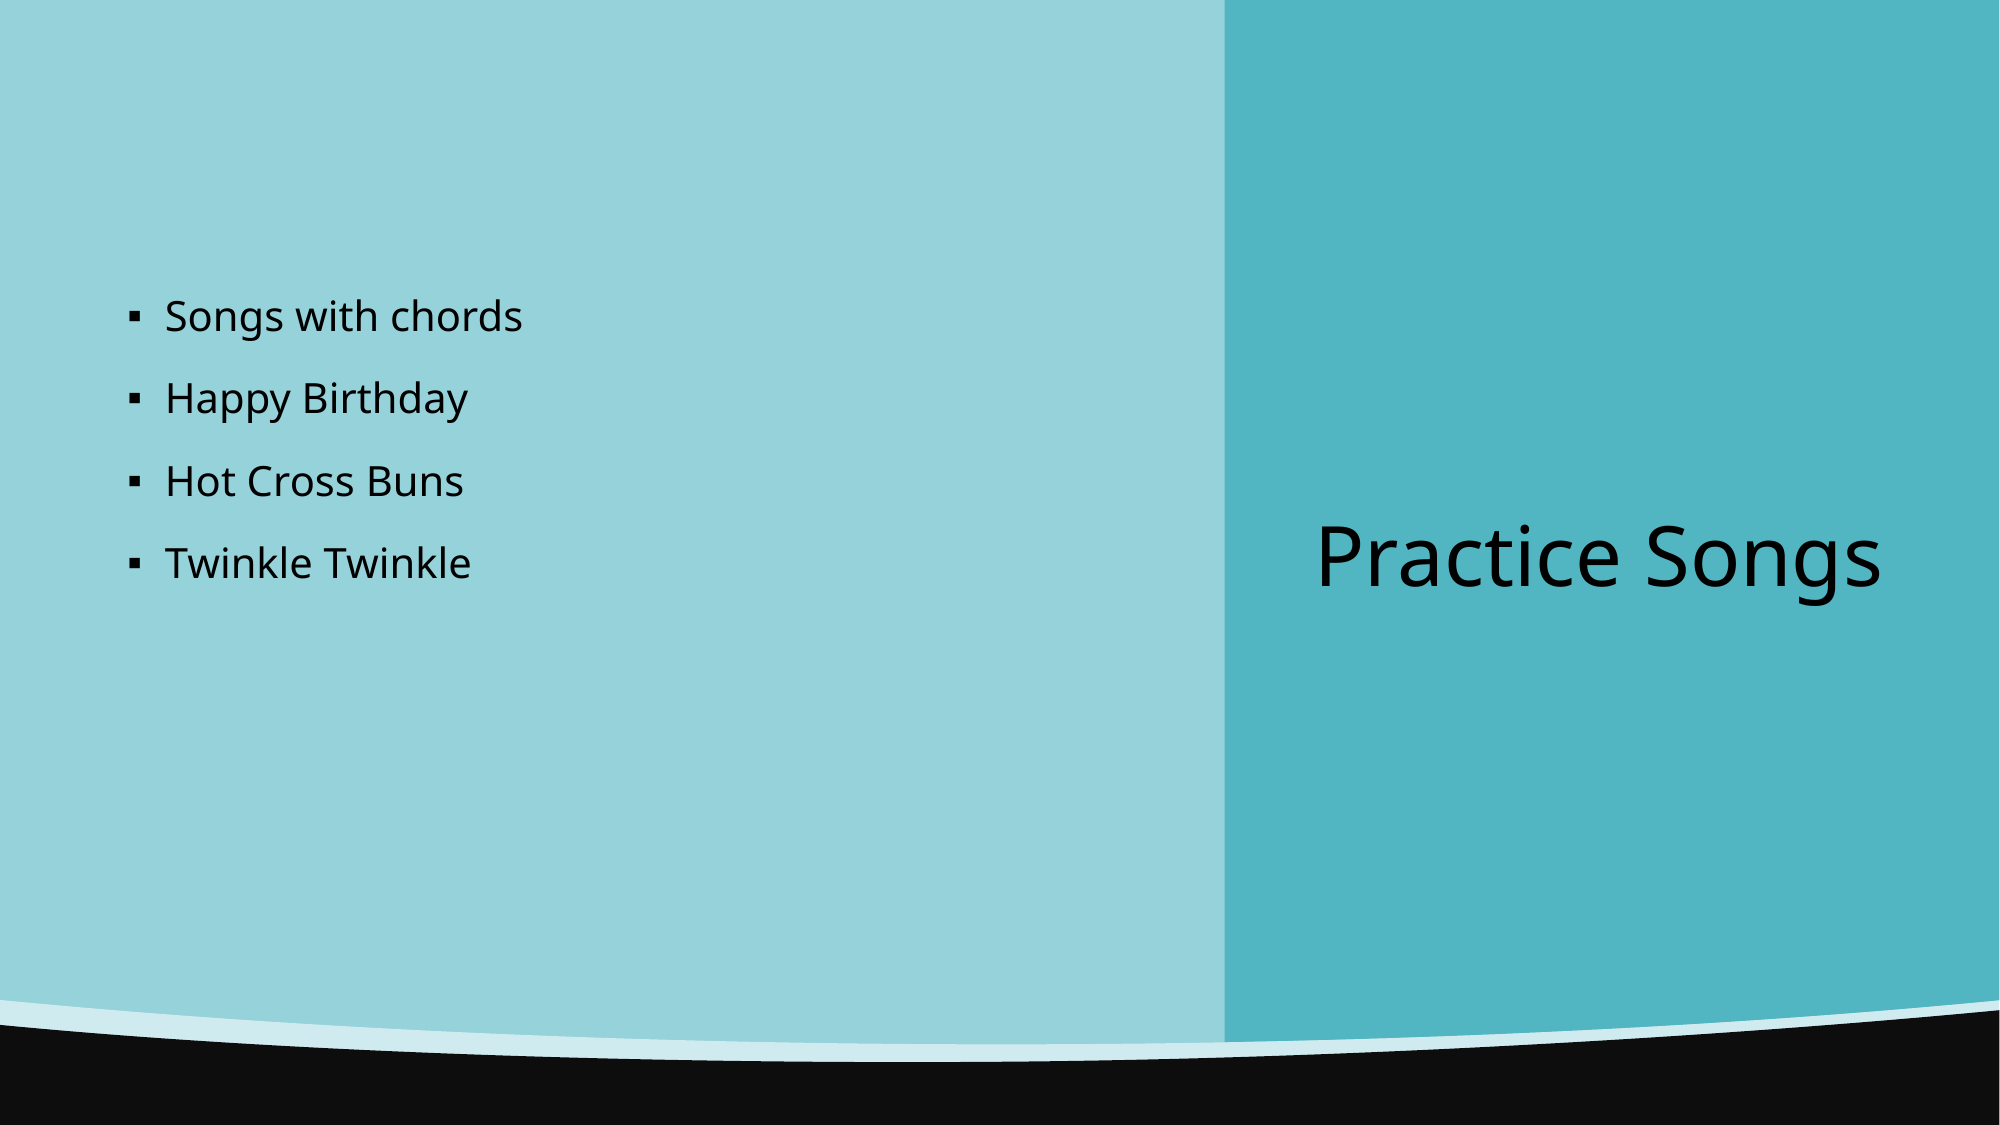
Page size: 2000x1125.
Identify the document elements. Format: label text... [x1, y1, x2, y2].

title Practice Songs [1299, 75, 1921, 613]
list Songs with chords Happy Birthday Hot Cross Buns Twinkle Twinkle [112, 287, 1150, 813]
